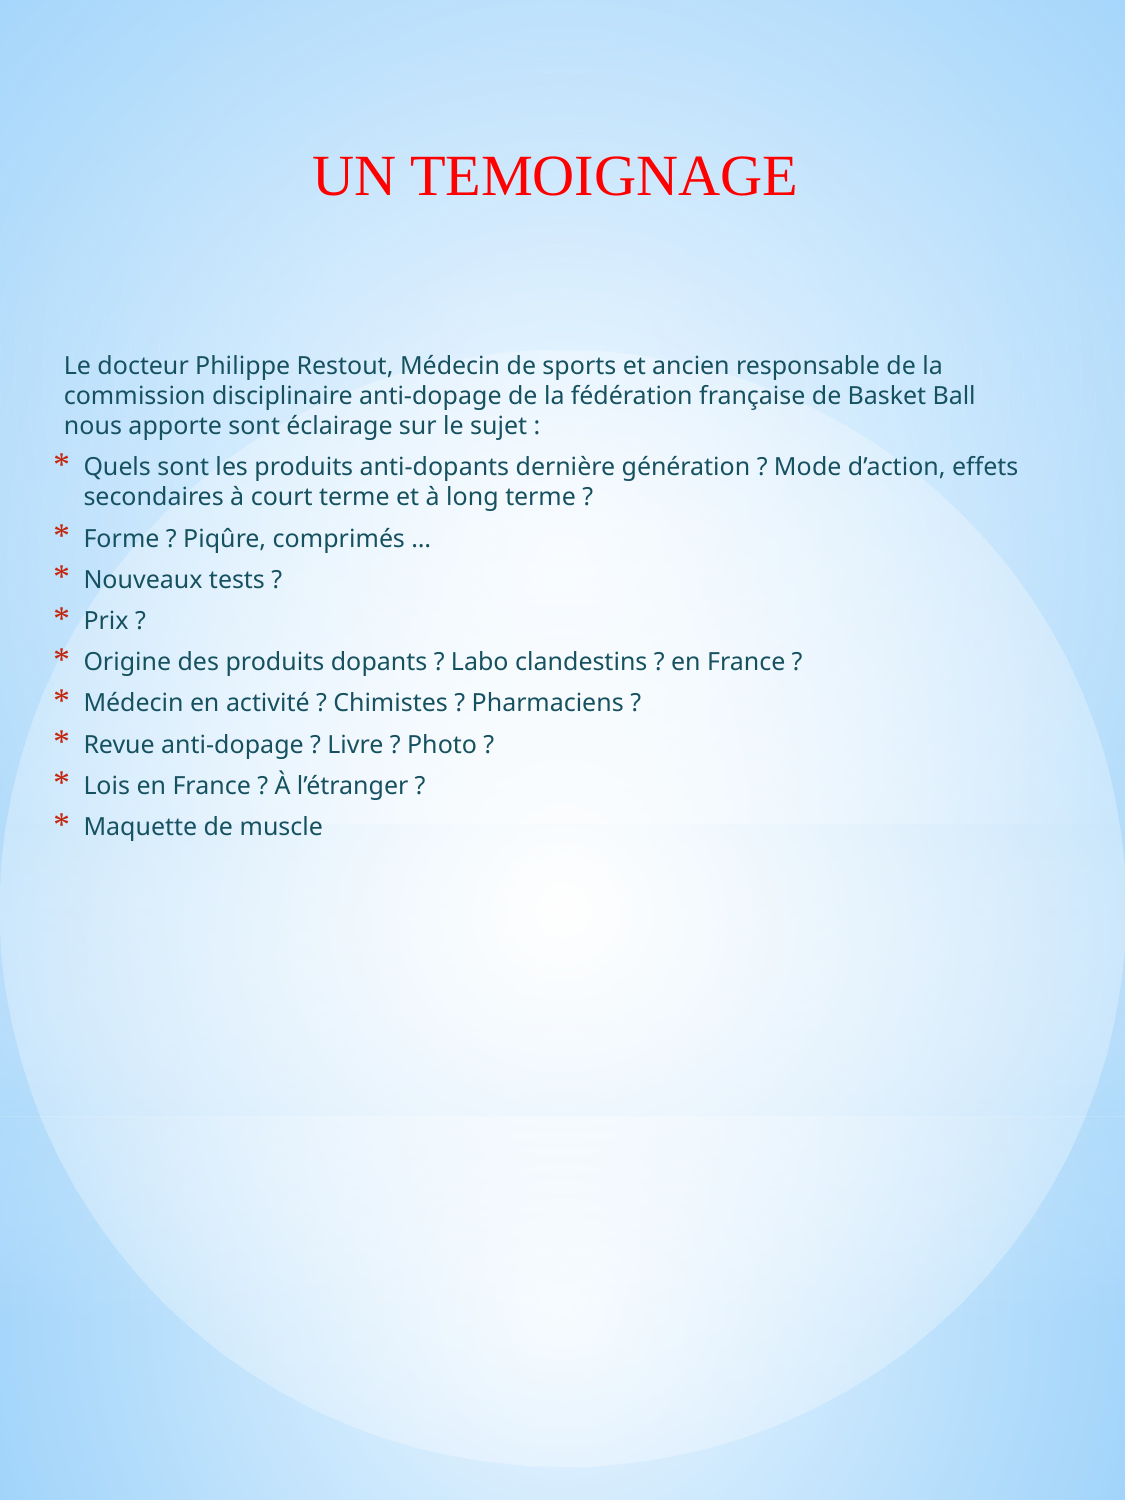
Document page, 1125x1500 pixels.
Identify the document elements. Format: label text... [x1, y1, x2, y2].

list Le docteur Philippe Restout, Médecin de sports et ancien responsable de la commission disciplinaire anti-dopage de la fédération française de Basket Ball nous apporte sont éclairage sur le sujet : Quels sont les produits anti-dopants dernière génération ? Mode d’action, effets secondaires à court terme et à long terme ? Forme ? Piqûre, comprimés … Nouveaux tests ? Prix ? Origine des produits dopants ? Labo clandestins ? en France ? Médecin en activité ? Chimistes ? Pharmaciens ? Revue anti-dopage ? Livre ? Photo ? Lois en France ? À l’étranger ? Maquette de muscle [30, 301, 1044, 1424]
title UN TEMOIGNAGE [56, 60, 1069, 219]
